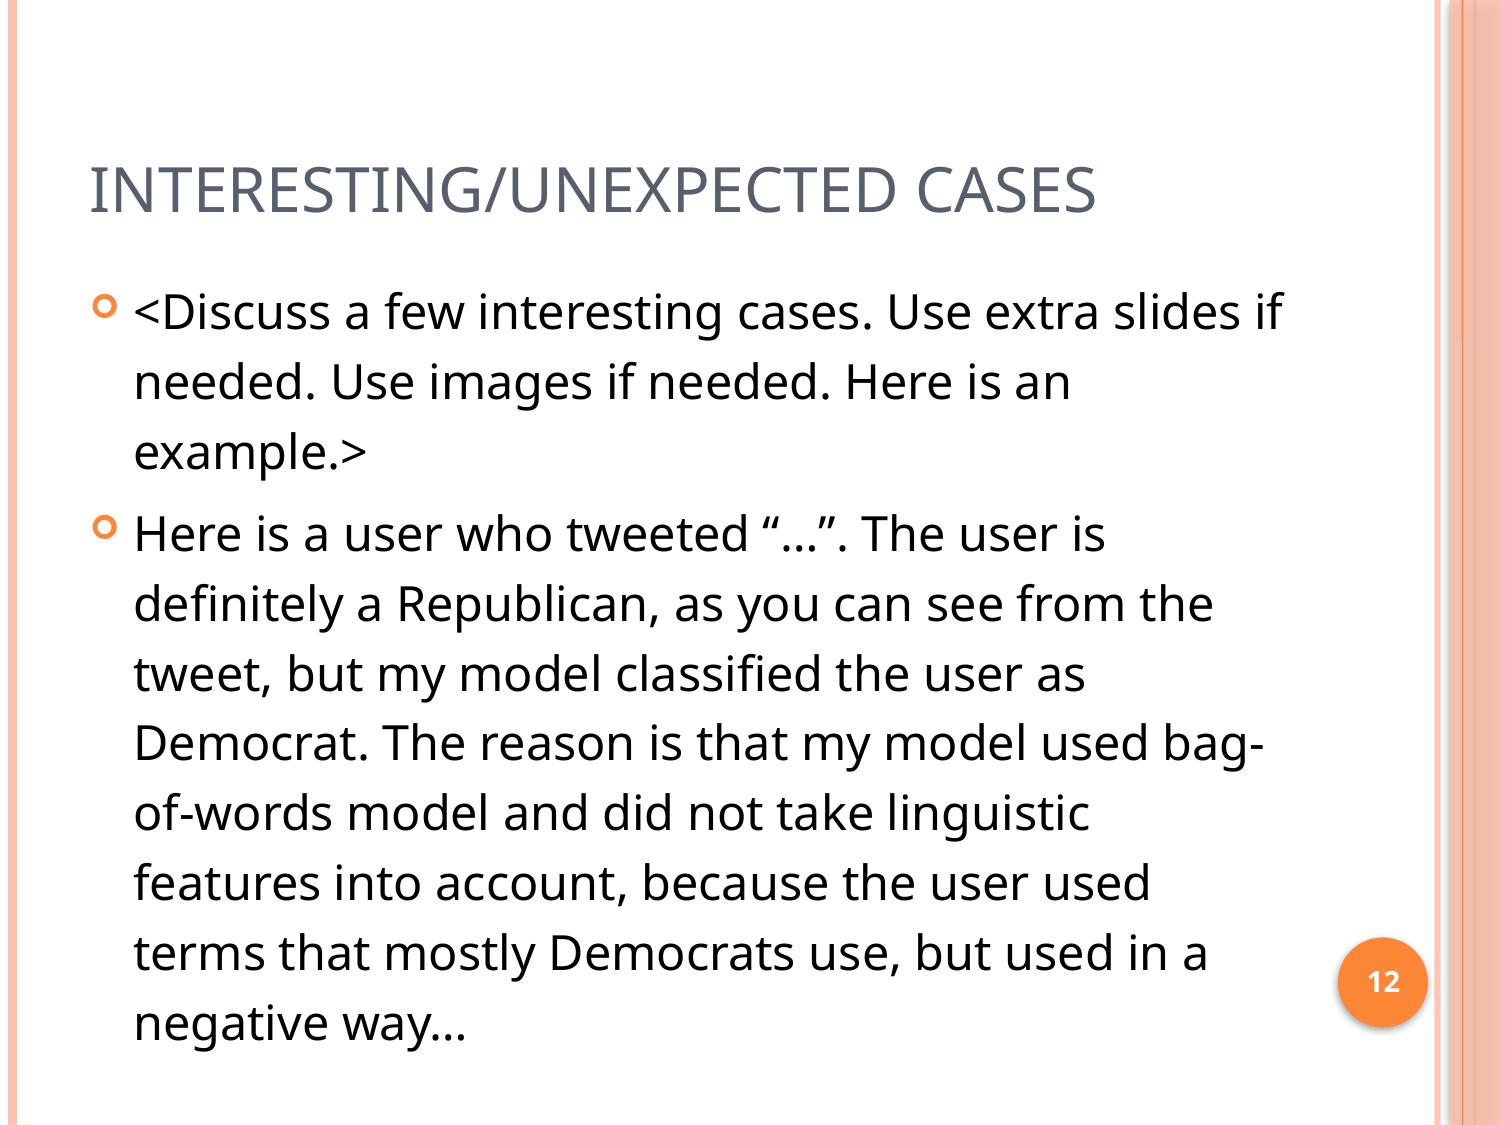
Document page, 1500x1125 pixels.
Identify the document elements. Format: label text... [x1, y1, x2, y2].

title Interesting/unexpected cases [75, 45, 1300, 233]
slide_number 12 [1333, 940, 1434, 1027]
list <Discuss a few interesting cases. Use extra slides if needed. Use images if needed. Here is an example.> Here is a user who tweeted “…”. The user is definitely a Republican, as you can see from the tweet, but my model classified the user as Democrat. The reason is that my model used bag-of-words model and did not take linguistic features into account, because the user used terms that mostly Democrats use, but used in a negative way… [75, 262, 1300, 1062]
